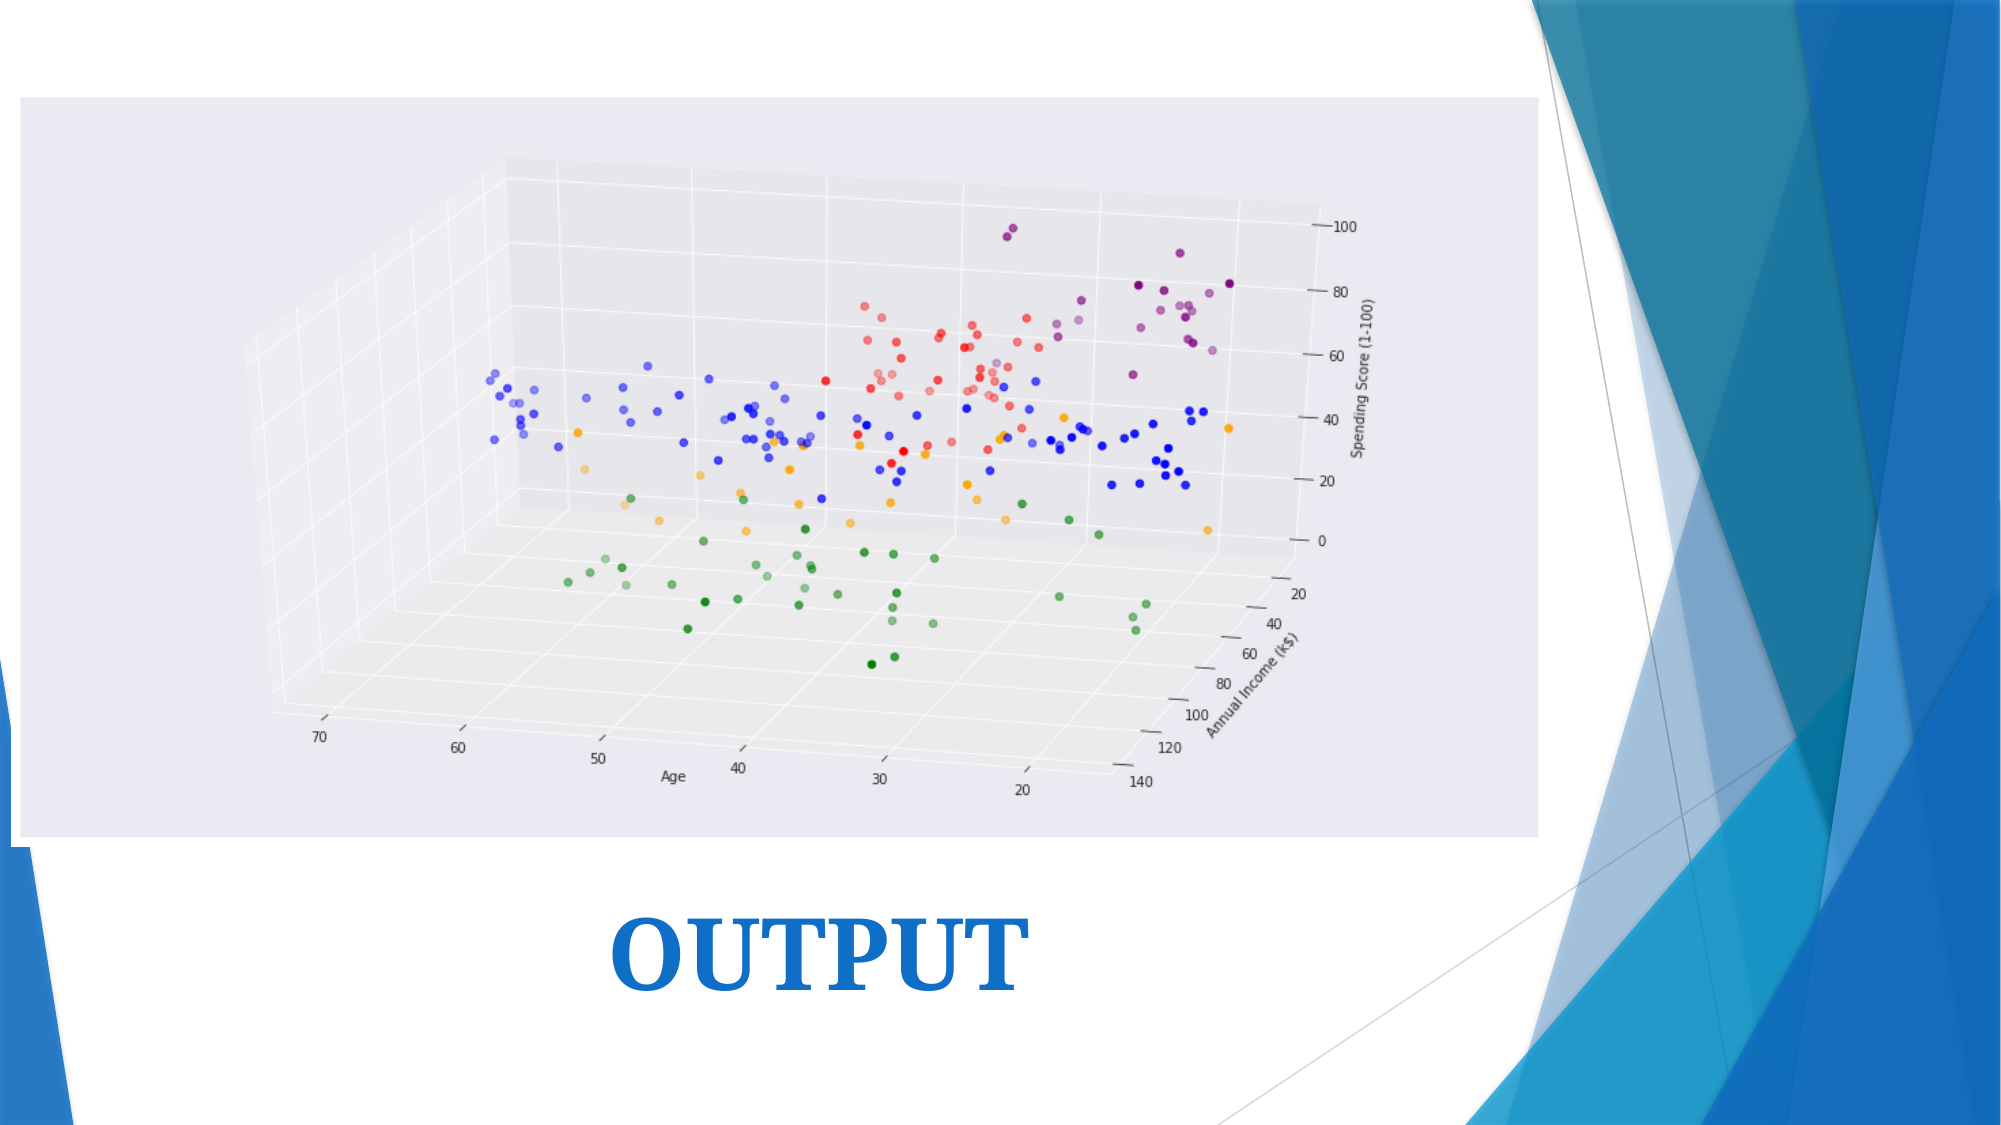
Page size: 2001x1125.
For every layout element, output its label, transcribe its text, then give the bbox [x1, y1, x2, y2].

picture [11, 87, 1549, 848]
title OUTPUT [592, 858, 1522, 1019]
